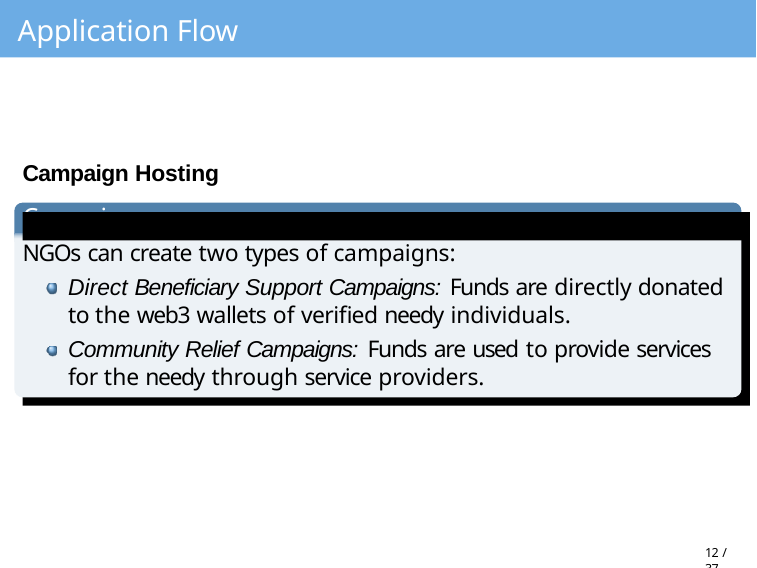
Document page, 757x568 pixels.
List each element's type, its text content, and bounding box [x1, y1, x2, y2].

title Application Flow [15, 9, 267, 108]
text_box [730, 202, 742, 210]
text_box Campaign Hosting NGOs can create two types of campaigns: Direct Beneficiary Support Campaigns: Funds are directly donated to the web3 wallets of verified needy individuals. Community Relief Campaigns: Funds are used to provide services for the needy through service providers. [20, 156, 730, 210]
text_box [14, 203, 20, 211]
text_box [14, 211, 751, 406]
slide_number 10 / 37 [698, 548, 745, 568]
